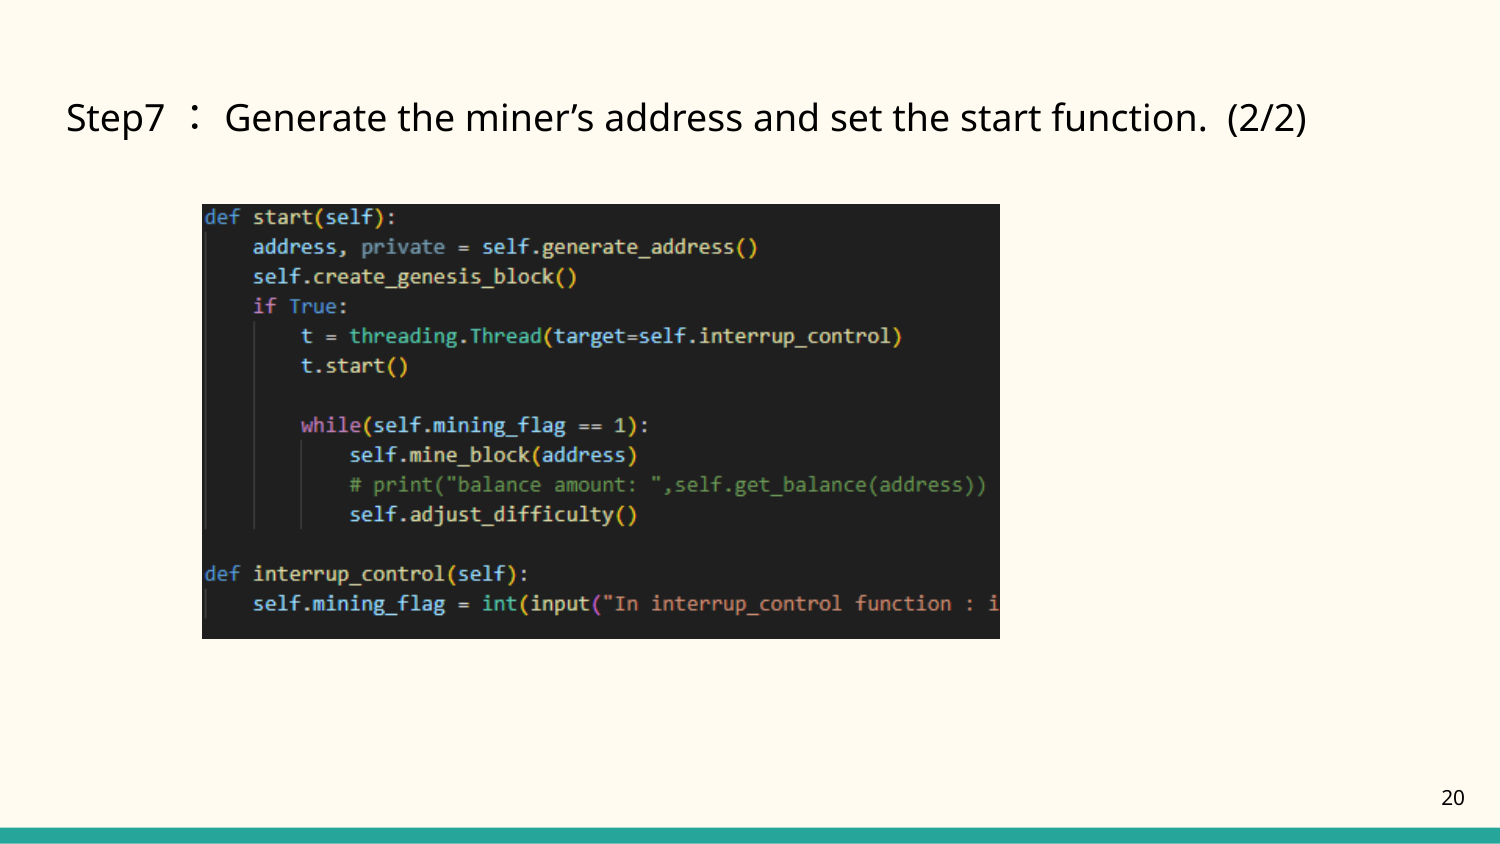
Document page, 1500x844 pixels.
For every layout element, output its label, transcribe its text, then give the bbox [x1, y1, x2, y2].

slide_number 20 [1389, 764, 1480, 830]
title Step7：Generate the miner’s address and set the start function. (2/2) [51, 72, 1449, 174]
picture [202, 204, 1000, 640]
